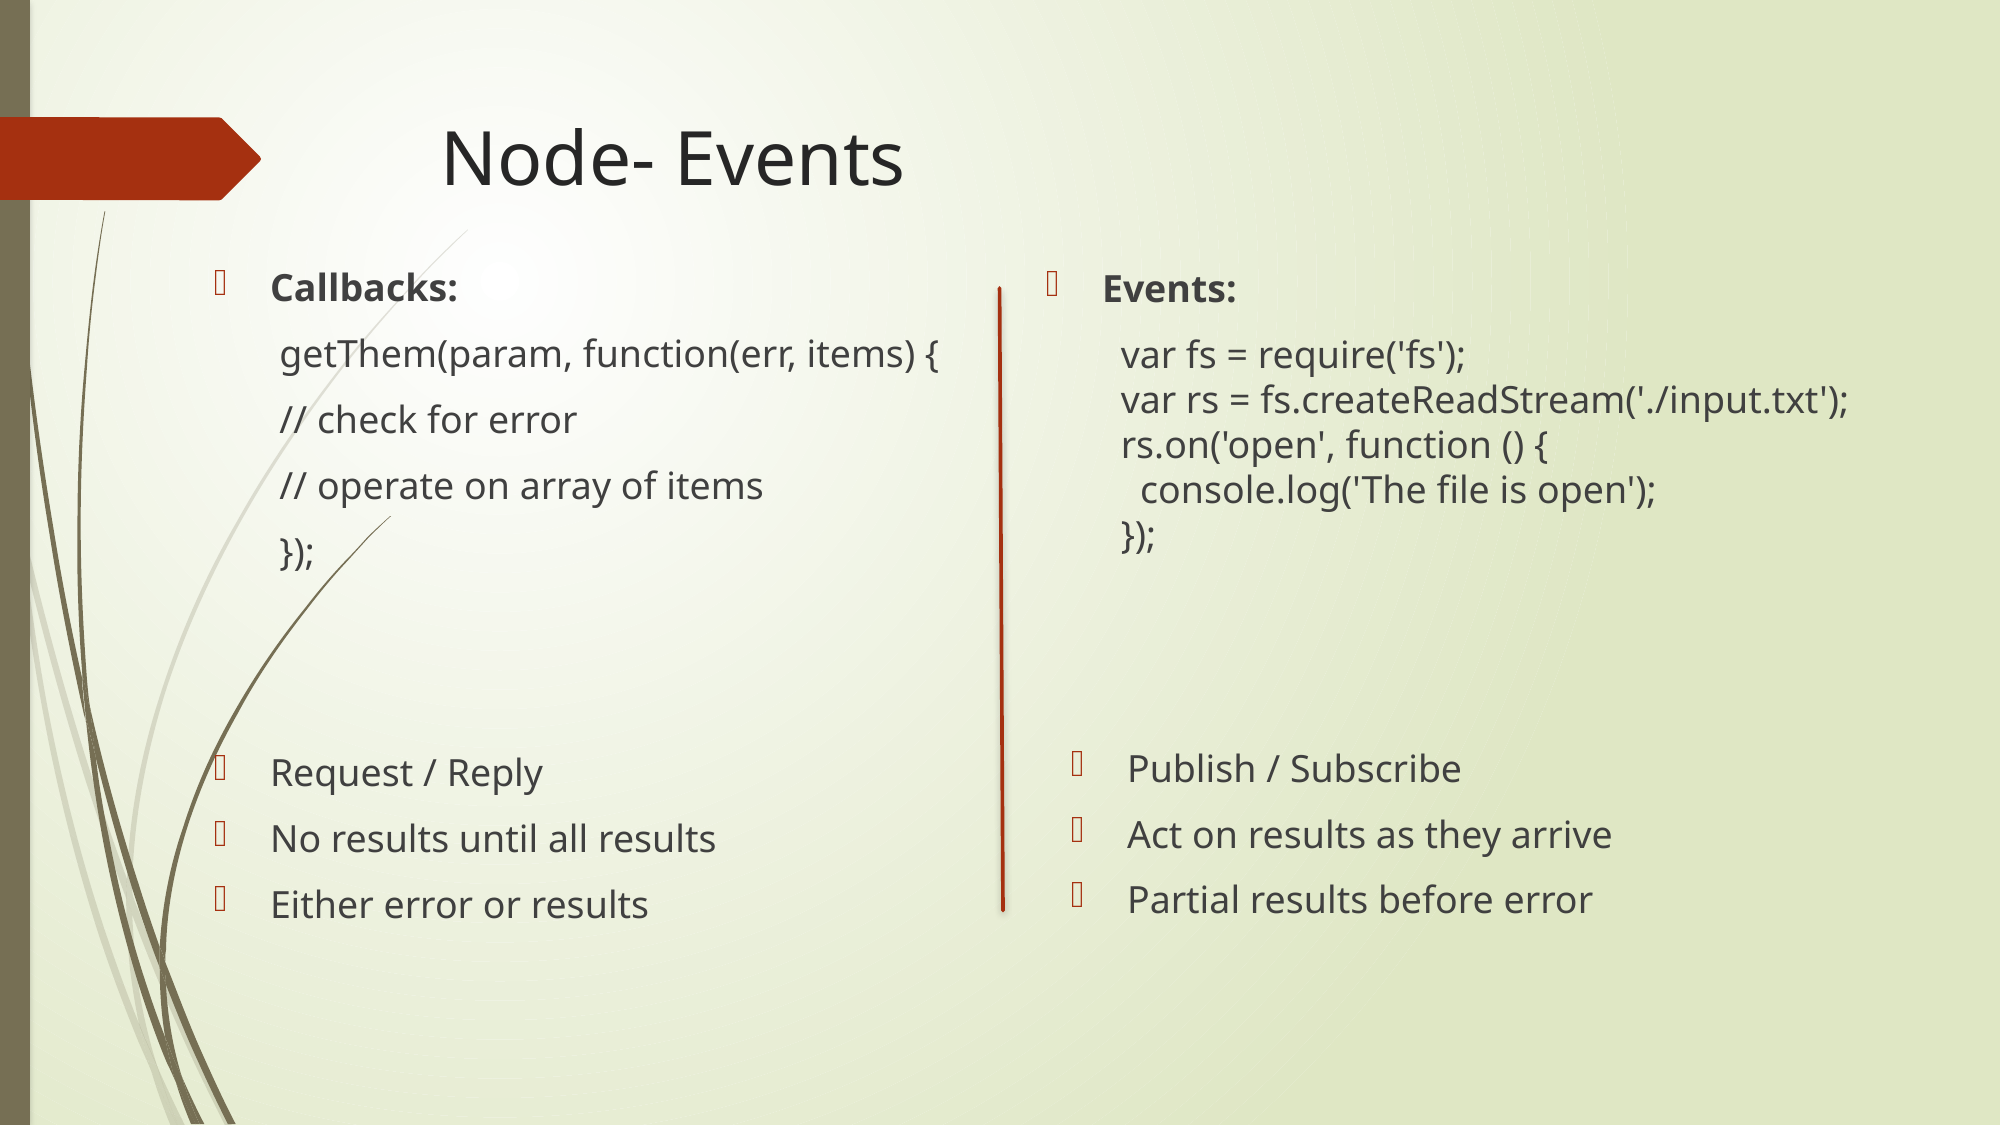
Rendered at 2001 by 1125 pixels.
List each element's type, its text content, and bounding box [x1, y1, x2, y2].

title Node- Events [425, 102, 1888, 313]
text_box Publish / Subscribe Act on results as they arrive Partial results before error [1055, 737, 1853, 989]
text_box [999, 287, 1004, 911]
text_box Events: var fs = require('fs'); var rs = fs.createReadStream('./input.txt'); rs.on('open', function () { console.log('The file is open'); }); [1030, 257, 1975, 626]
text_box Callbacks: getThem(param, function(err, items) { // check for error // operate on array of items }); [198, 256, 996, 595]
text_box Request / Reply No results until all results Either error or results [198, 741, 996, 993]
